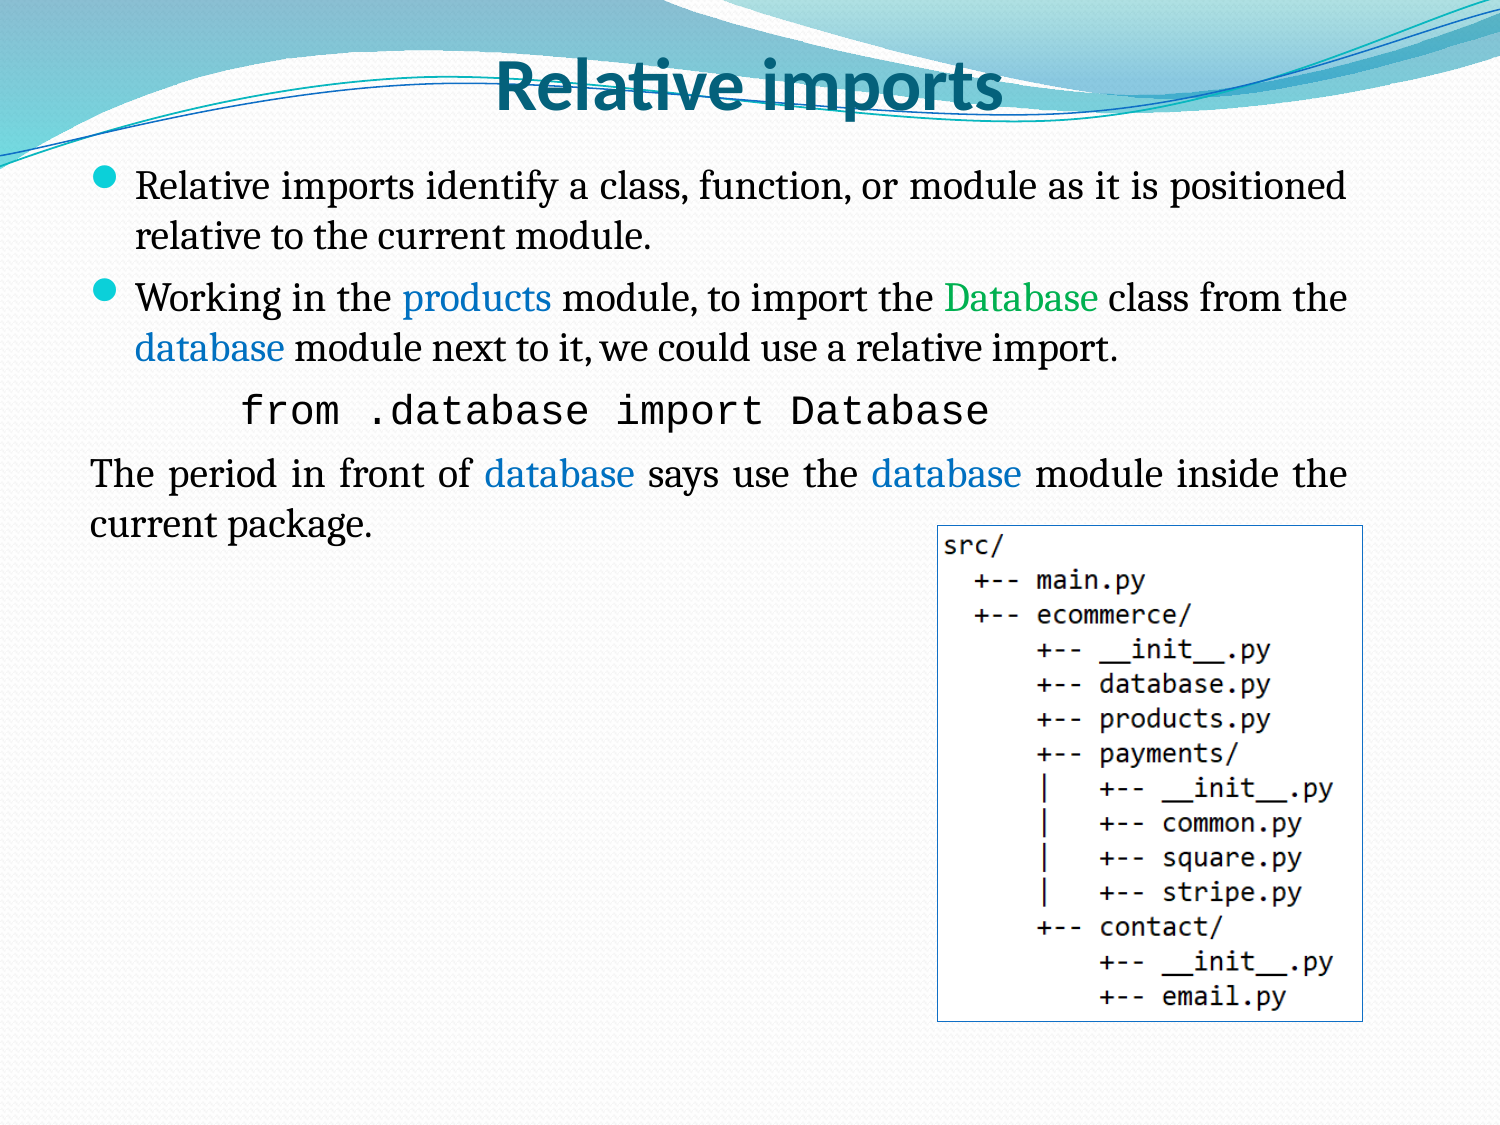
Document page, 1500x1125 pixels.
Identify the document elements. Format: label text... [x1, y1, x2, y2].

list Relative imports identify a class, function, or module as it is positioned relative to the current module. Working in the products module, to import the Database class from the database module next to it, we could use a relative import. from .database import Database The period in front of database says use the database module inside the current package. [75, 149, 1363, 1100]
title Relative imports [75, 27, 1425, 125]
picture [937, 524, 1363, 1022]
